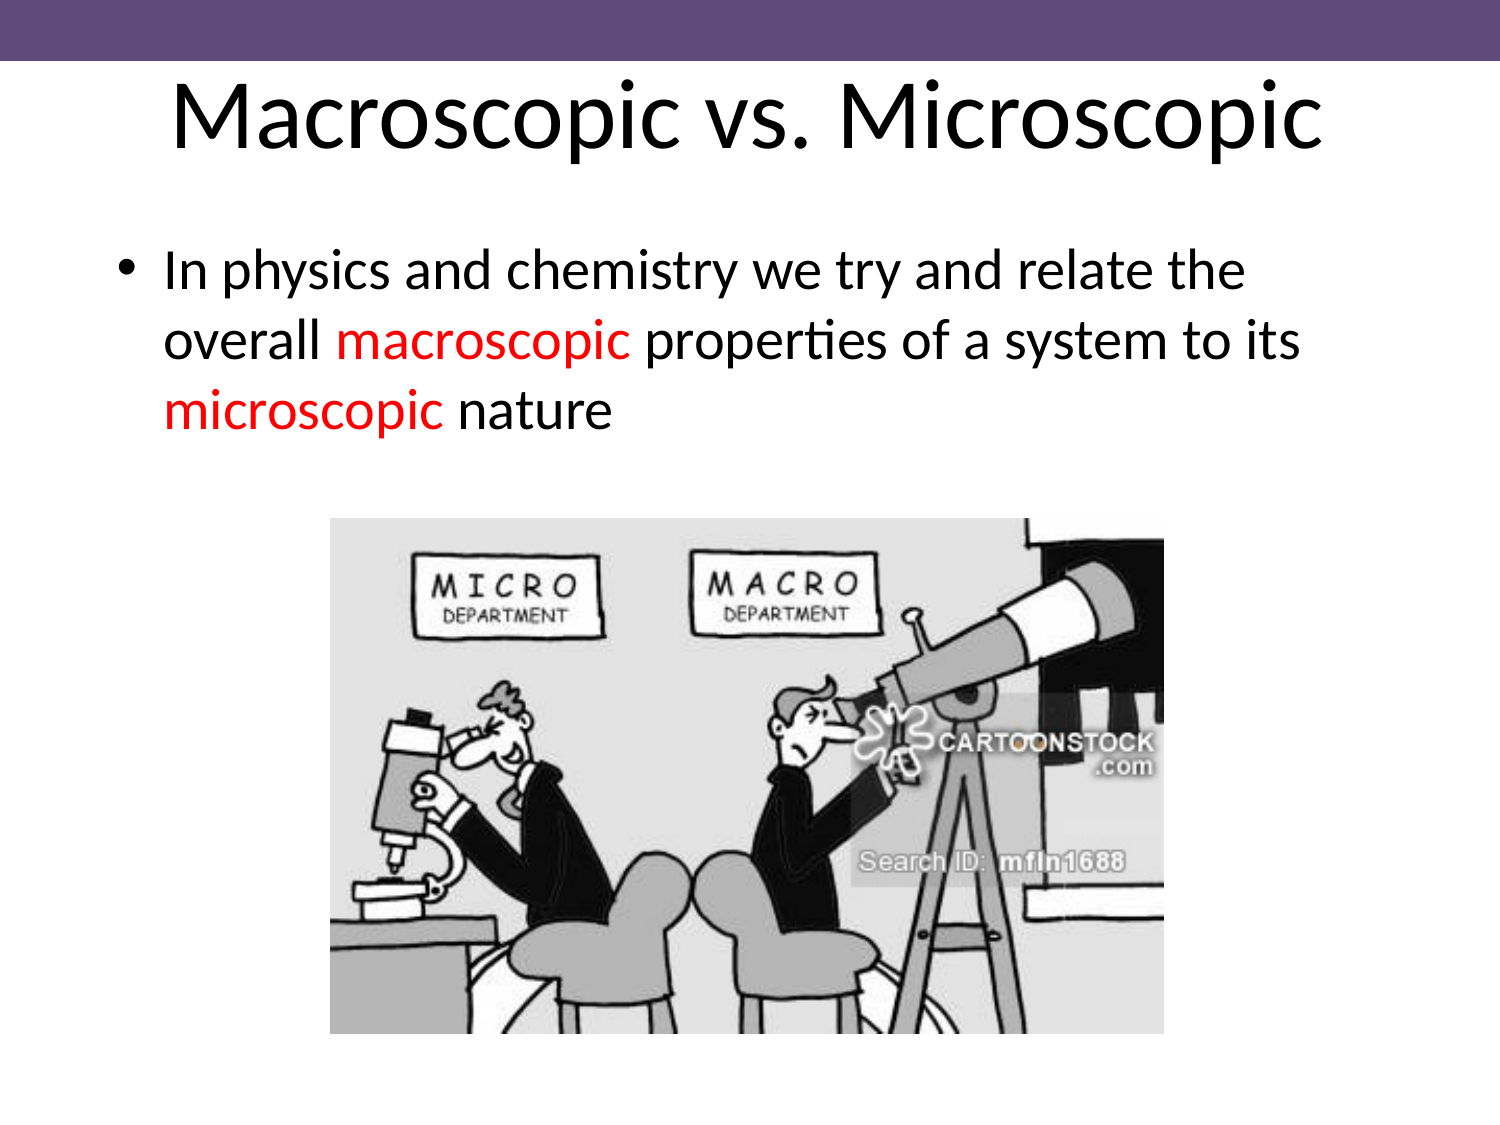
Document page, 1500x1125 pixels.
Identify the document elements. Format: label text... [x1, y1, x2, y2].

text_box [0, 0, 1500, 61]
text_box Macroscopic vs. Microscopic [0, 45, 1495, 172]
text_box In physics and chemistry we try and relate the overall macroscopic properties of a system to its microscopic nature [101, 224, 1426, 449]
picture [330, 518, 1164, 1034]
